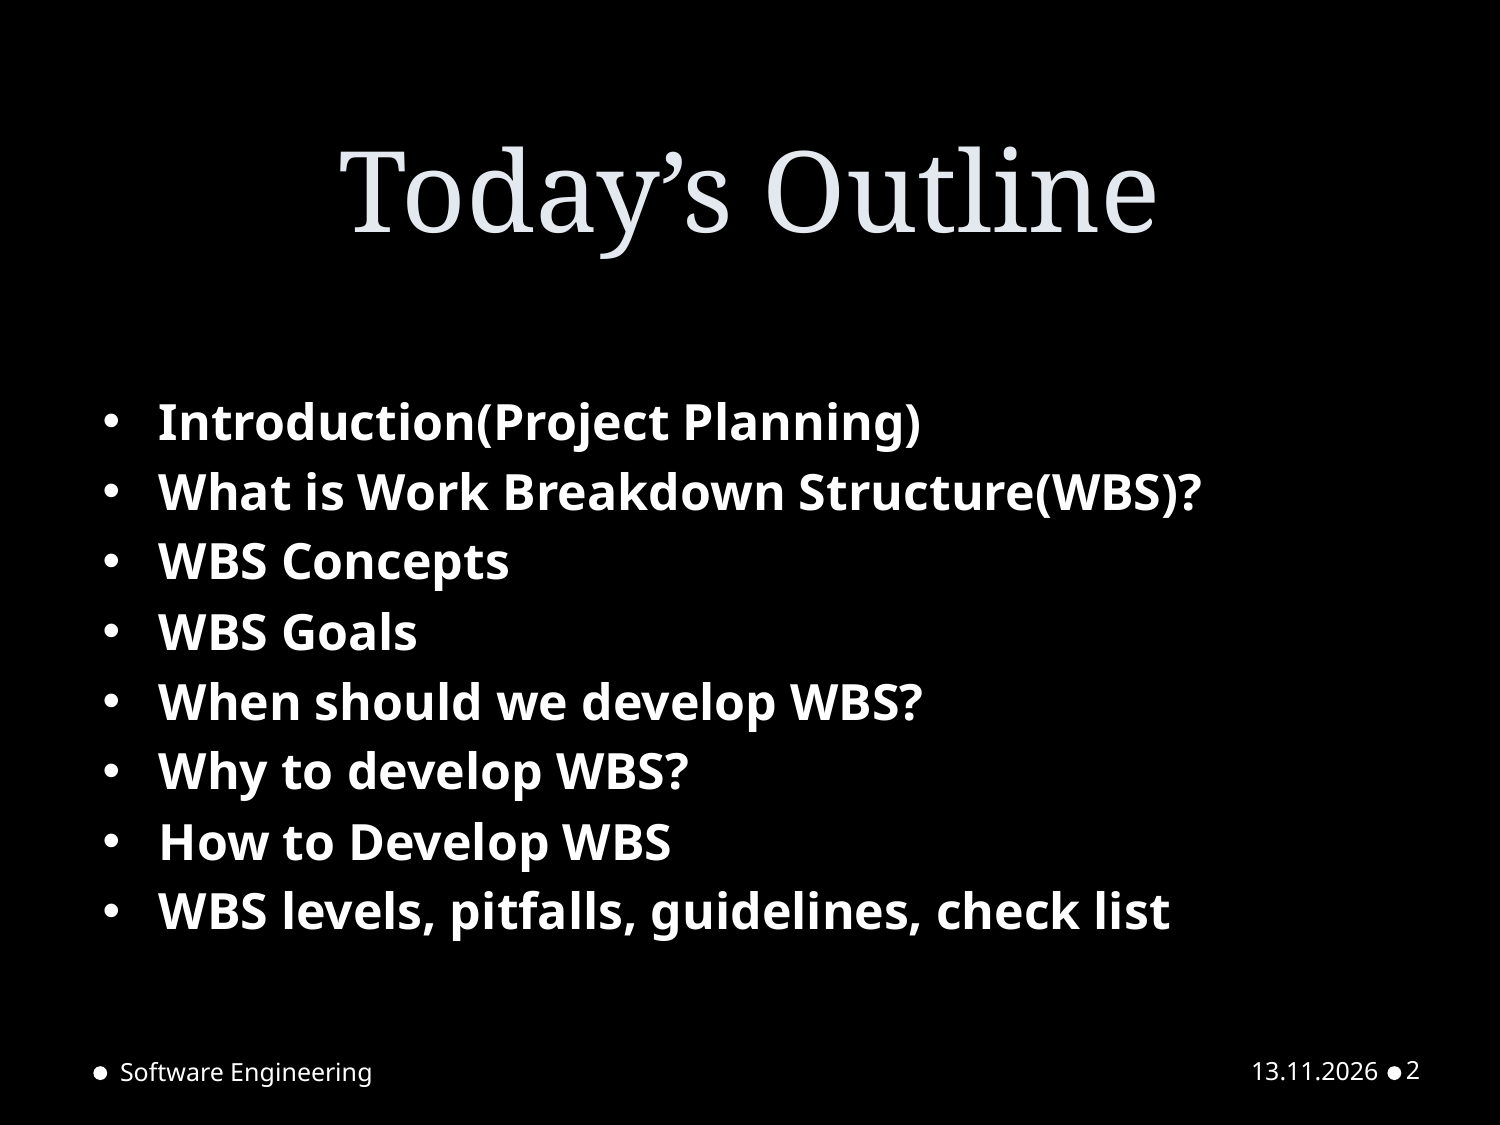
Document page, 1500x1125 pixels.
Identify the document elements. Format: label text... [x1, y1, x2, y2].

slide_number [1043, 1042, 1386, 1103]
list Introduction(Project Planning) What is Work Breakdown Structure(WBS)? WBS Concepts WBS Goals When should we develop WBS? Why to develop WBS? How to Develop WBS WBS levels, pitfalls, guidelines, check list [87, 312, 1438, 1055]
slide_number 2 [1401, 1041, 1494, 1102]
footer Software Engineering [112, 1041, 580, 1102]
title Today’s Outline [75, 0, 1425, 263]
